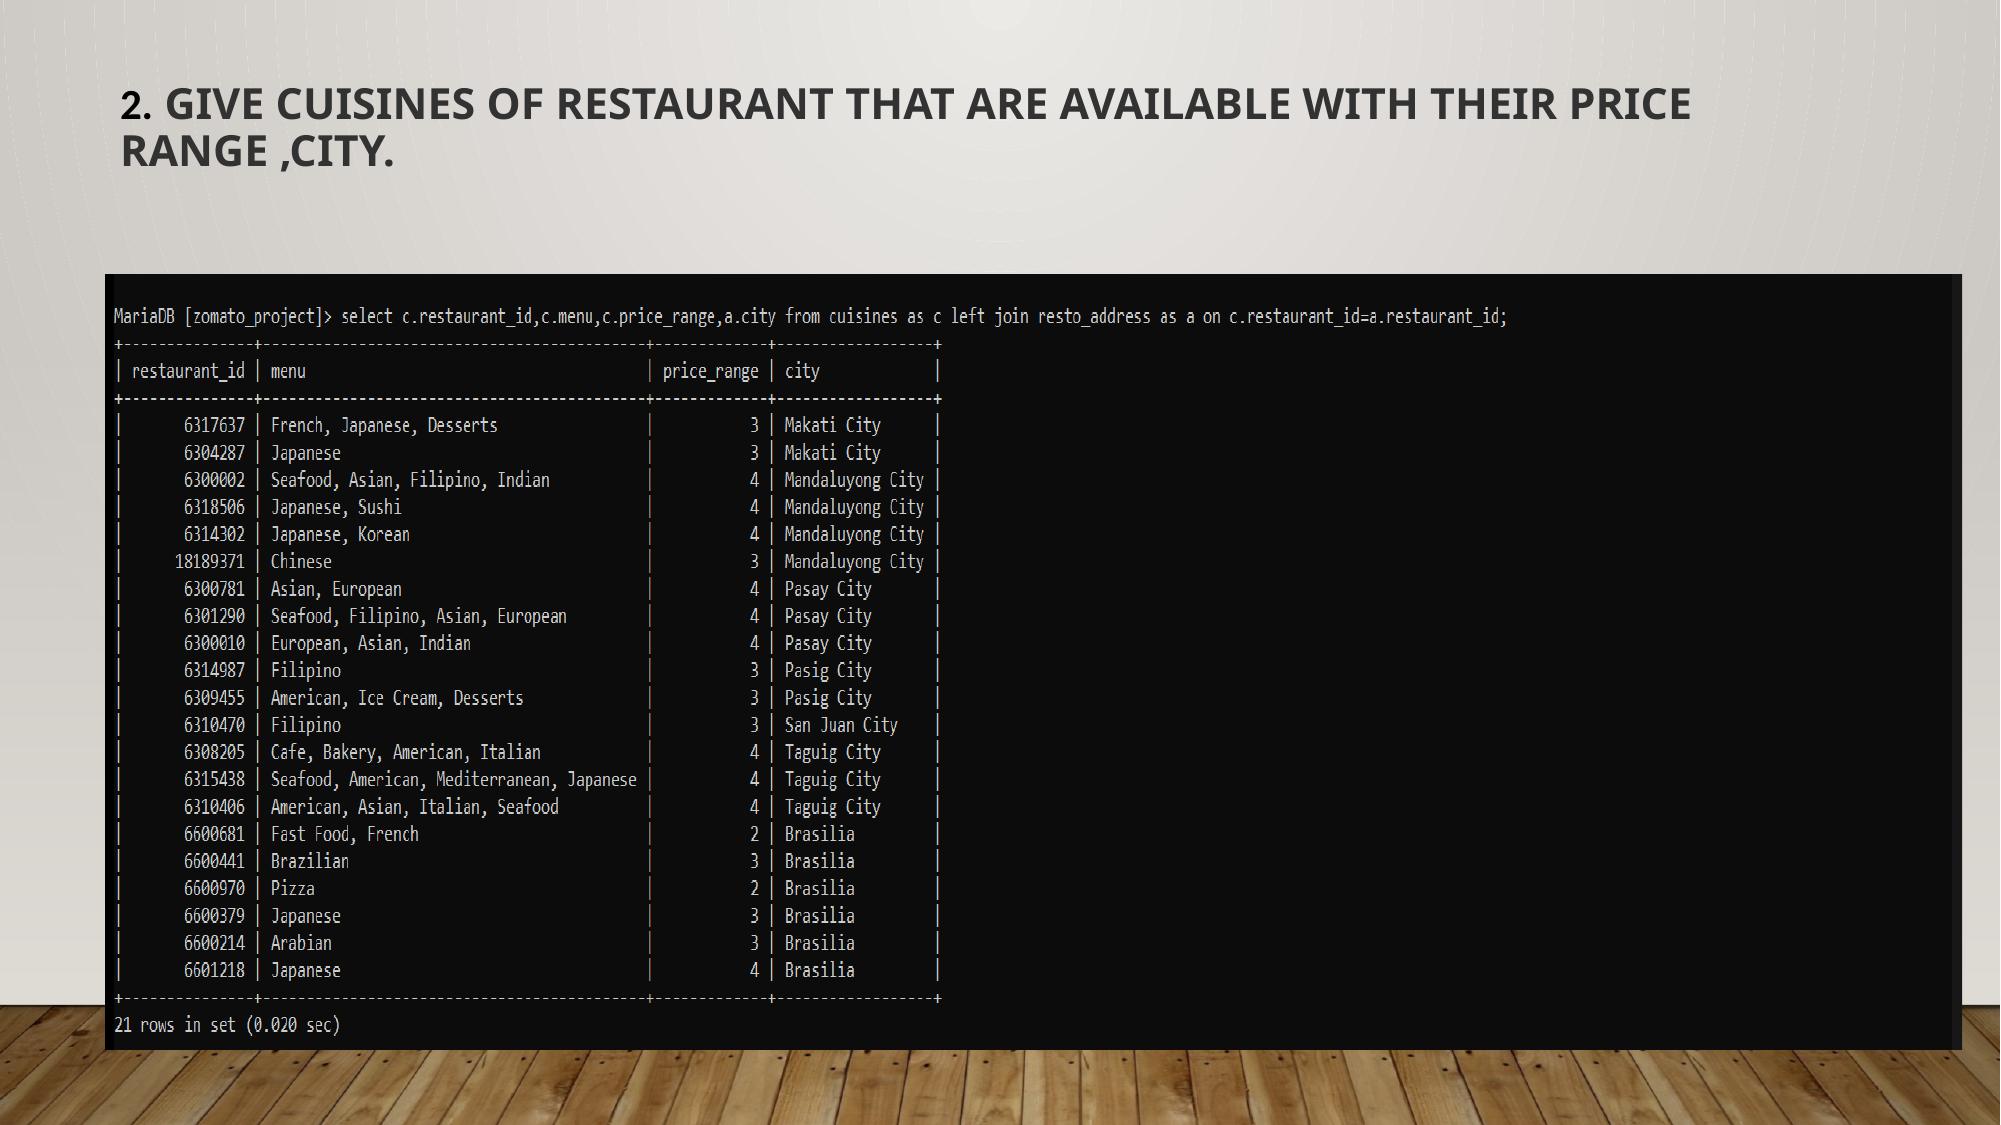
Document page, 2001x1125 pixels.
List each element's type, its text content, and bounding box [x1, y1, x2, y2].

title 2. Give cuisines of restaurant that are available with their price range ,city. [105, 75, 1800, 235]
picture [0, 274, 2000, 1125]
